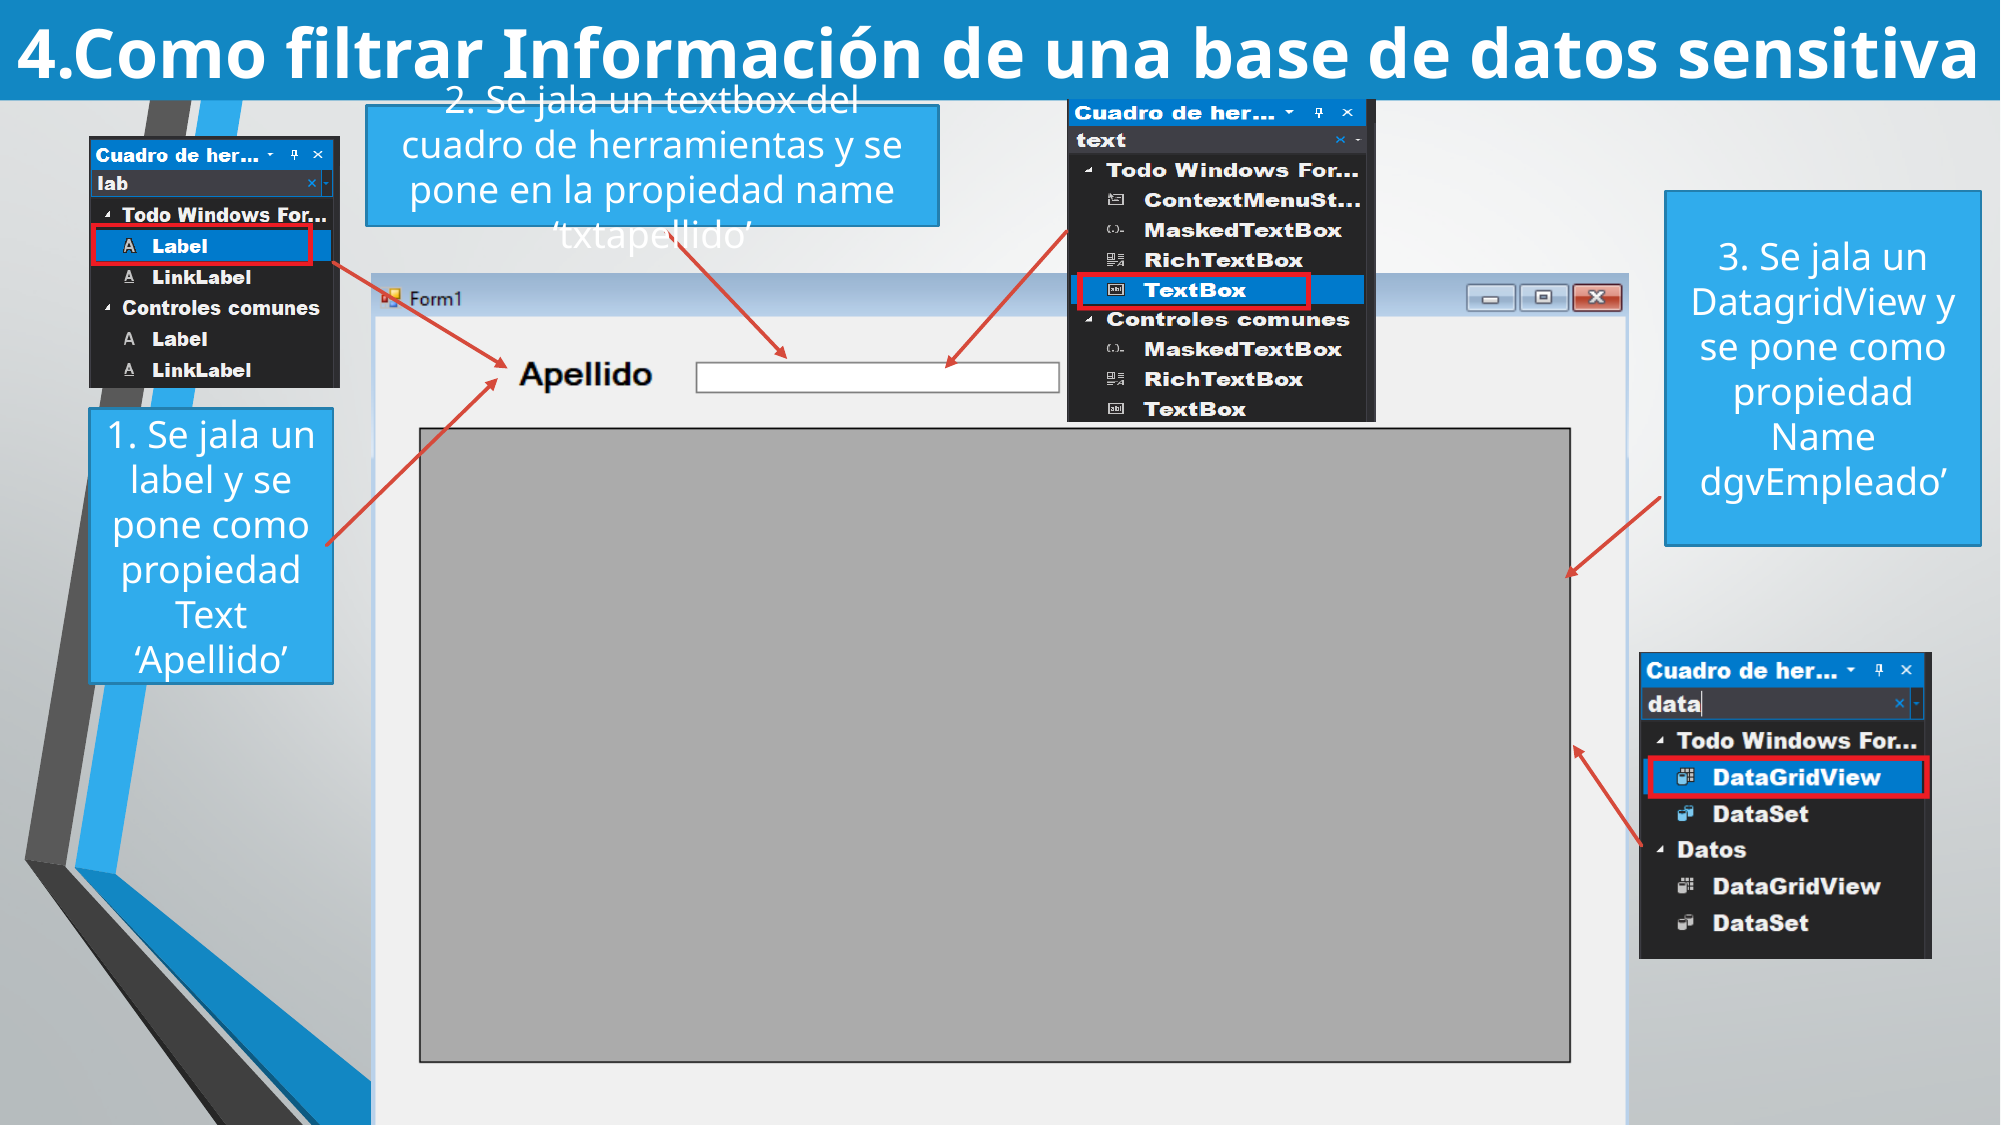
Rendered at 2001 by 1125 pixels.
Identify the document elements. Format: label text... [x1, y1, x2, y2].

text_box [326, 377, 499, 546]
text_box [665, 230, 788, 360]
text_box 3. Se jala un DatagridView y se pone como propiedad Name dgvEmpleado’ [1664, 190, 1982, 547]
picture [1638, 652, 1932, 959]
text_box 1. Se jala un label y se pone como propiedad Text ‘Apellido’ [88, 407, 334, 685]
text_box 2. Se jala un textbox del cuadro de herramientas y se pone en la propiedad name ‘txtapellido’ [365, 104, 940, 227]
text_box 4.Como filtrar Información de una base de datos sensitiva [0, 0, 2000, 101]
picture [370, 99, 1630, 1125]
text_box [1572, 744, 1642, 846]
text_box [944, 230, 1068, 369]
picture [89, 136, 341, 389]
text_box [1564, 497, 1661, 579]
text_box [332, 261, 508, 369]
